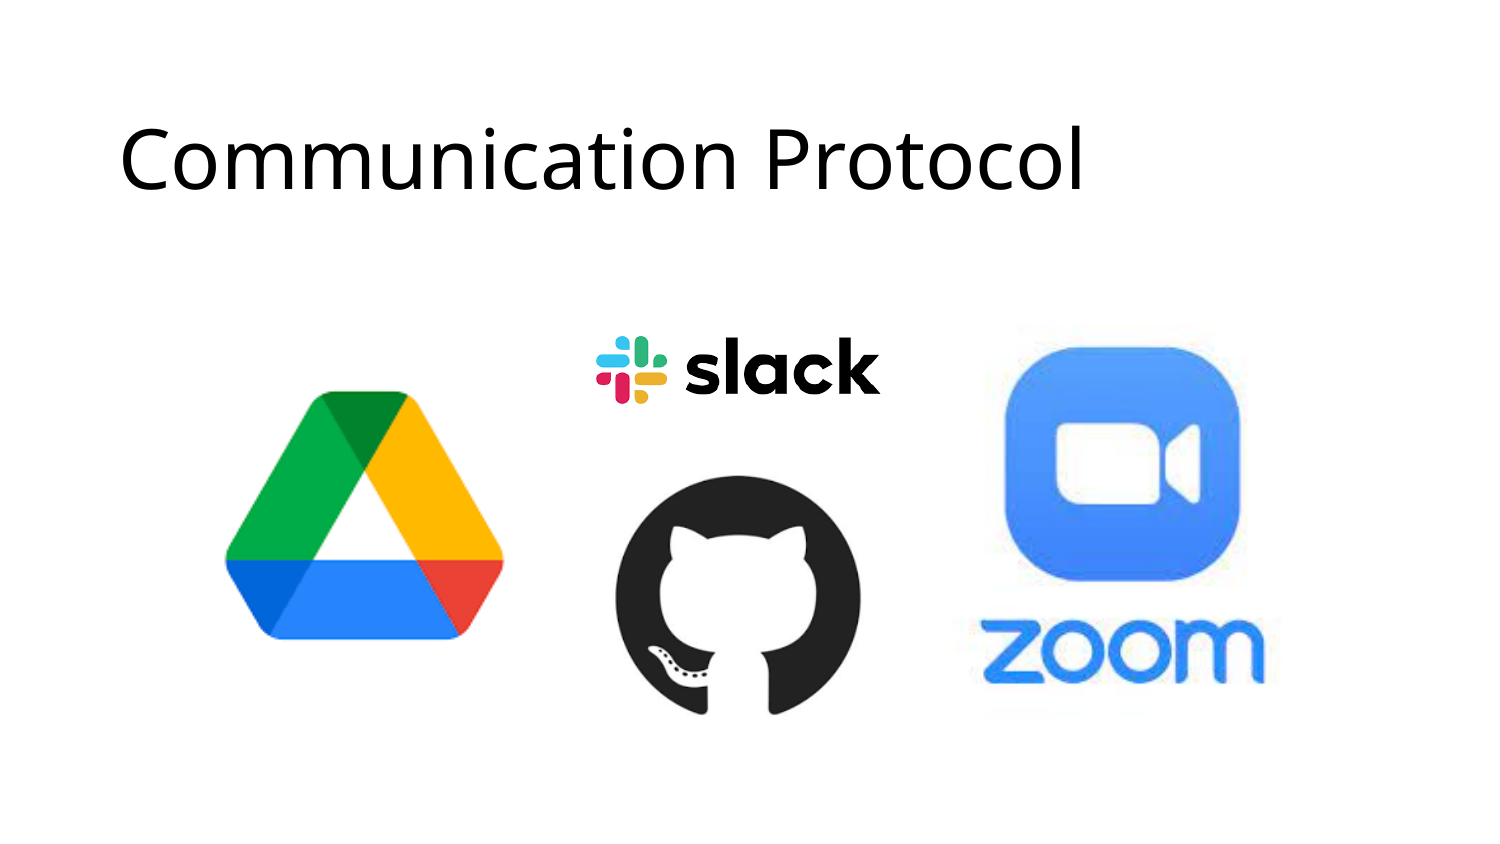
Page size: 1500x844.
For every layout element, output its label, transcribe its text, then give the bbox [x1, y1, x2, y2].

picture [142, 293, 588, 739]
picture [888, 293, 1358, 739]
title Communication Protocol [107, 74, 1393, 238]
picture [595, 453, 881, 739]
picture [595, 293, 881, 446]
